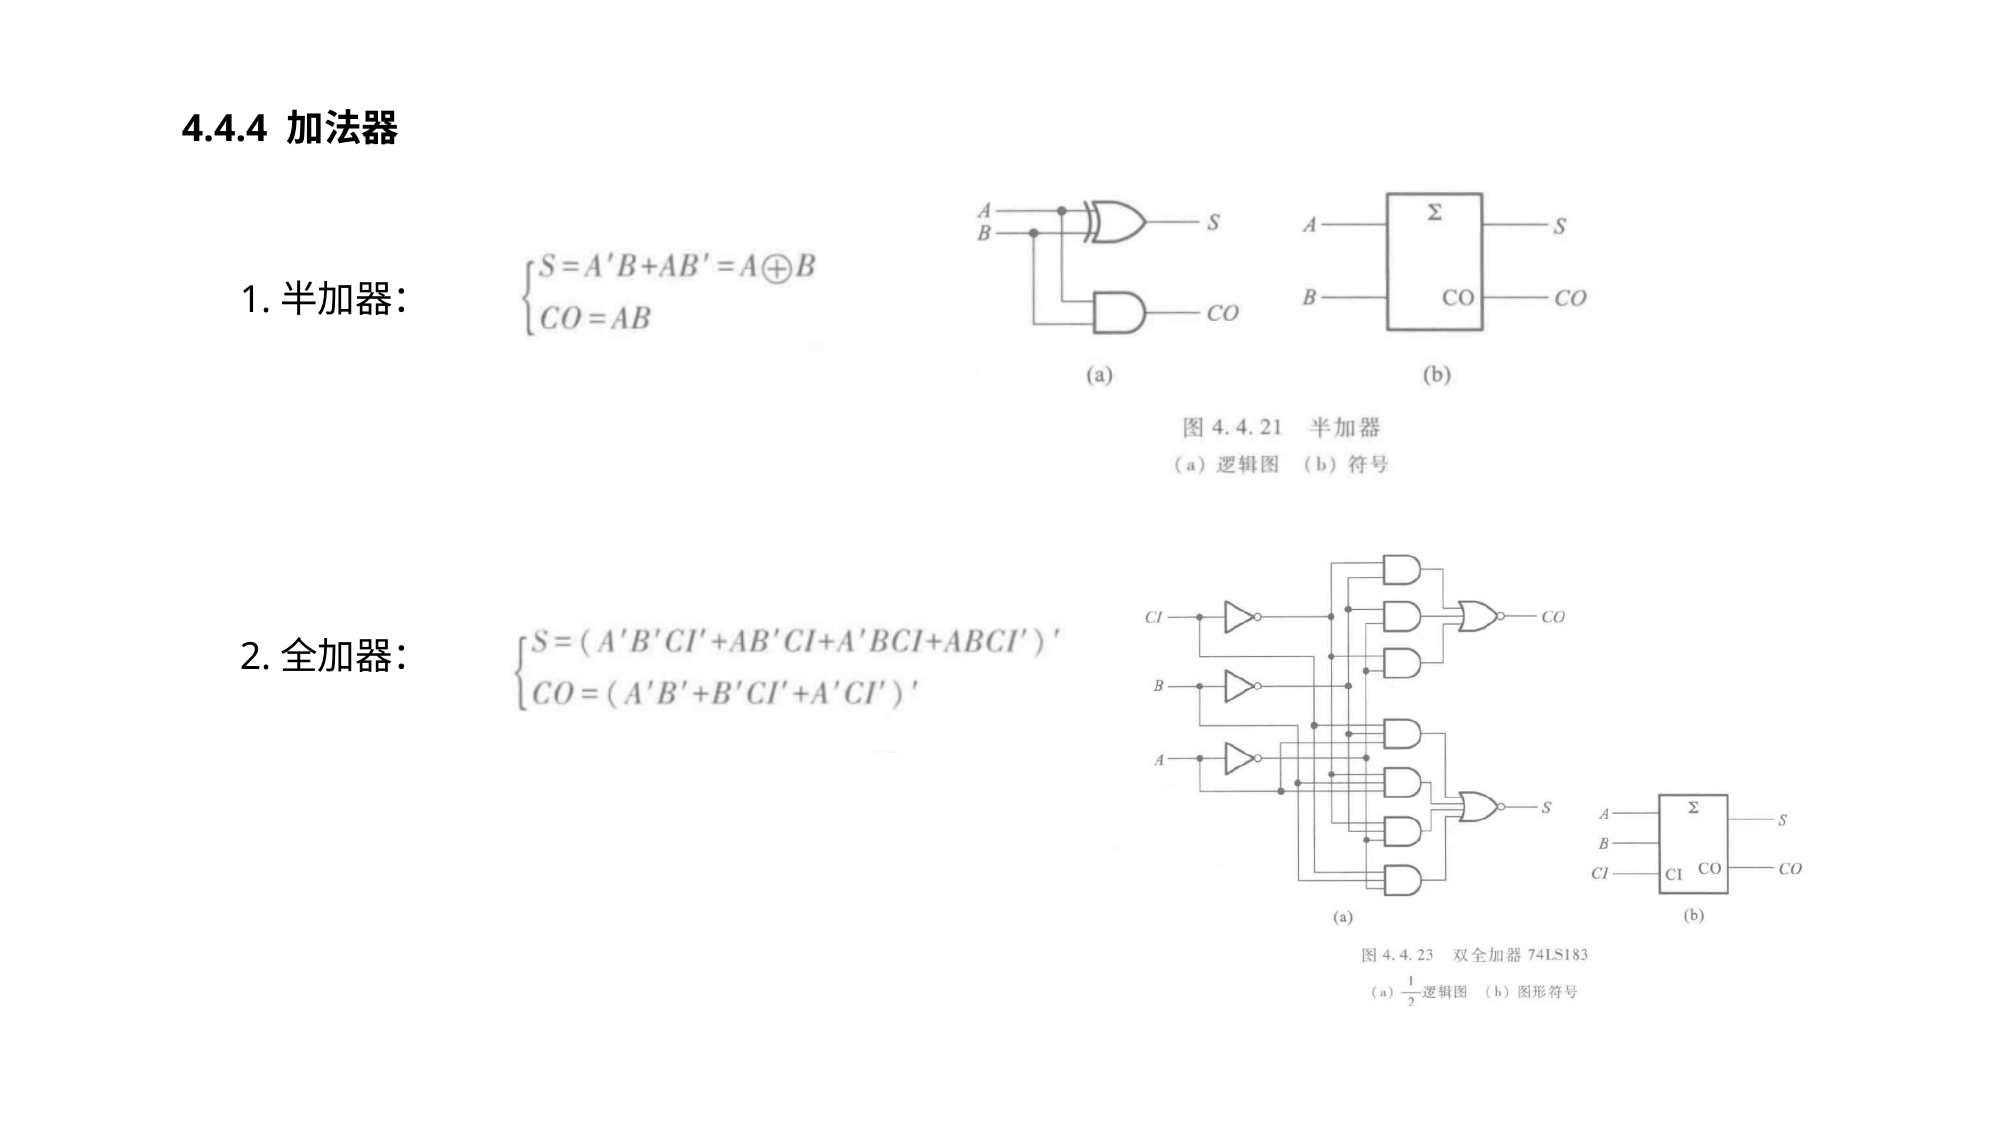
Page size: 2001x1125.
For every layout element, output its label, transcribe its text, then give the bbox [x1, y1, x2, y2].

picture [1112, 546, 1817, 1006]
picture [490, 238, 850, 358]
picture [484, 618, 1090, 753]
picture [957, 163, 1634, 493]
text_box 4.4.4 加法器 [167, 96, 433, 157]
text_box 2.全加器： [224, 624, 430, 685]
text_box 1.半加器： [225, 267, 490, 328]
